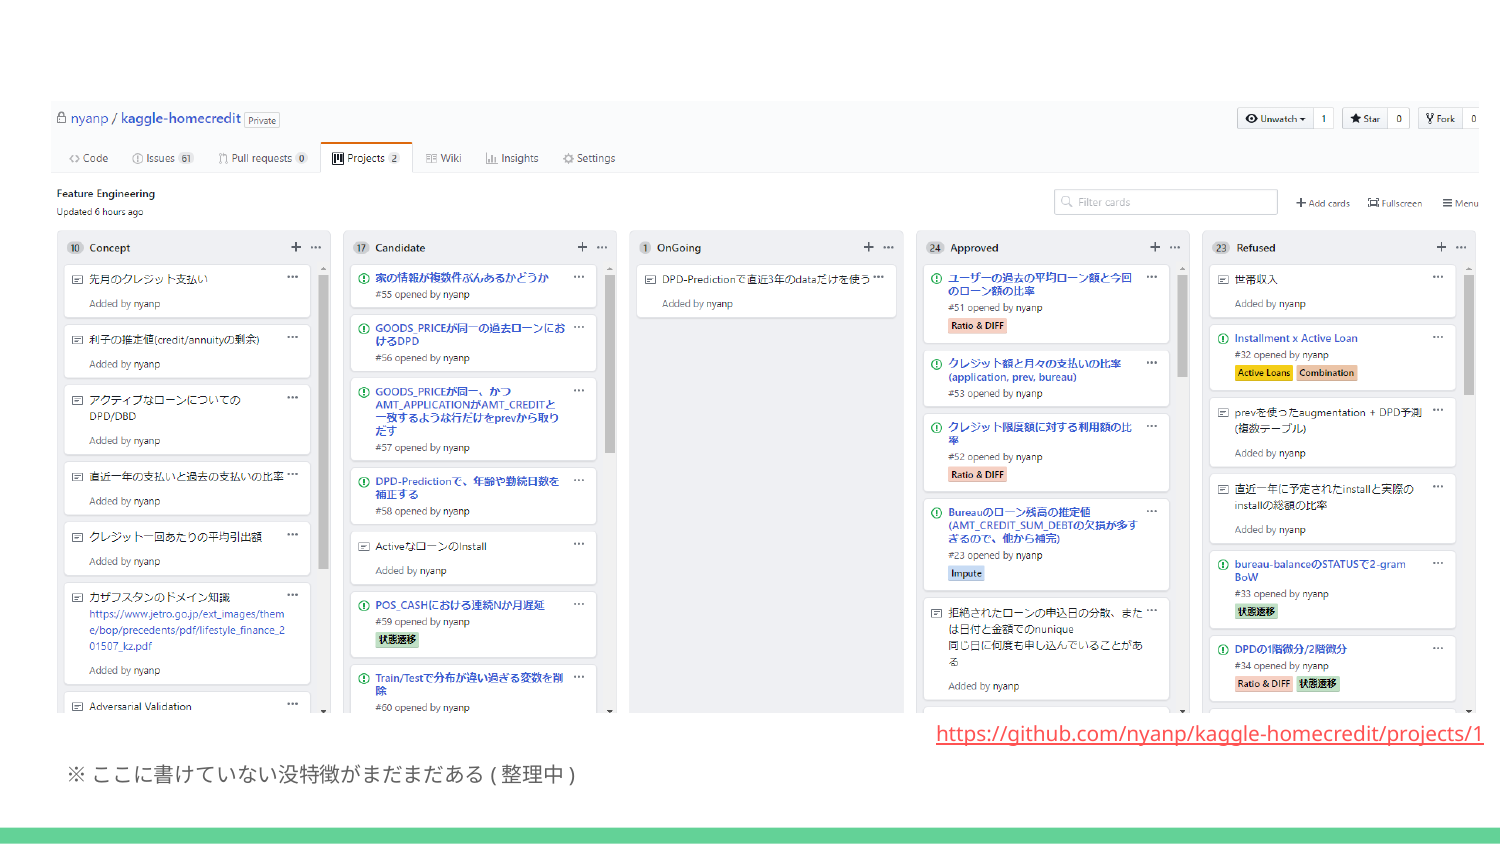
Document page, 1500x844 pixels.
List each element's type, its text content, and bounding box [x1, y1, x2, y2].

picture [50, 101, 1480, 713]
list ※ここに書けていない没特徴がまだまだある(整理中) [51, 743, 650, 804]
text_box https://github.com/nyanp/kaggle-homecredit/projects/1 [921, 705, 1500, 790]
